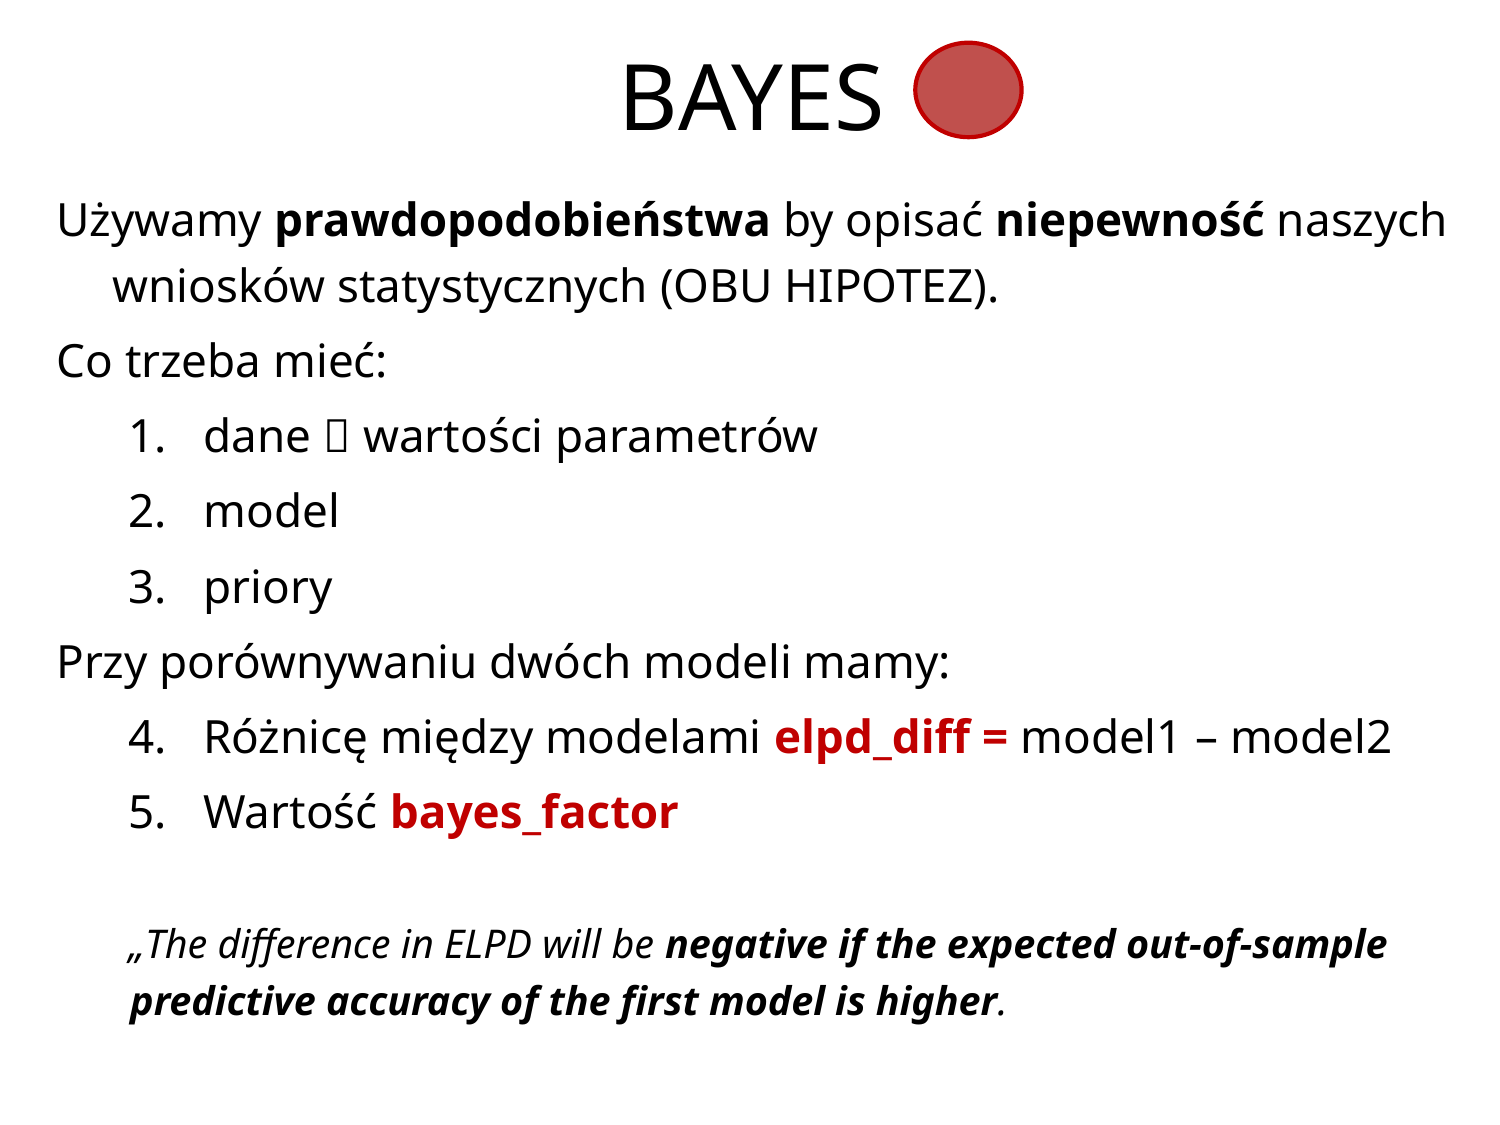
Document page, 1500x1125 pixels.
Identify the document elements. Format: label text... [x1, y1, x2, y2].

text_box [913, 40, 1024, 140]
list Używamy prawdopodobieństwa by opisać niepewność naszych wniosków statystycznych (OBU HIPOTEZ). Co trzeba mieć: dane  wartości parametrów model priory Przy porównywaniu dwóch modeli mamy: Różnicę między modelami elpd_diff = model1 – model2 Wartość bayes_factor „The difference in ELPD will be negative if the expected out-of-sample predictive accuracy of the first model is higher. [41, 172, 1471, 1083]
title BAYES [76, 0, 1427, 172]
